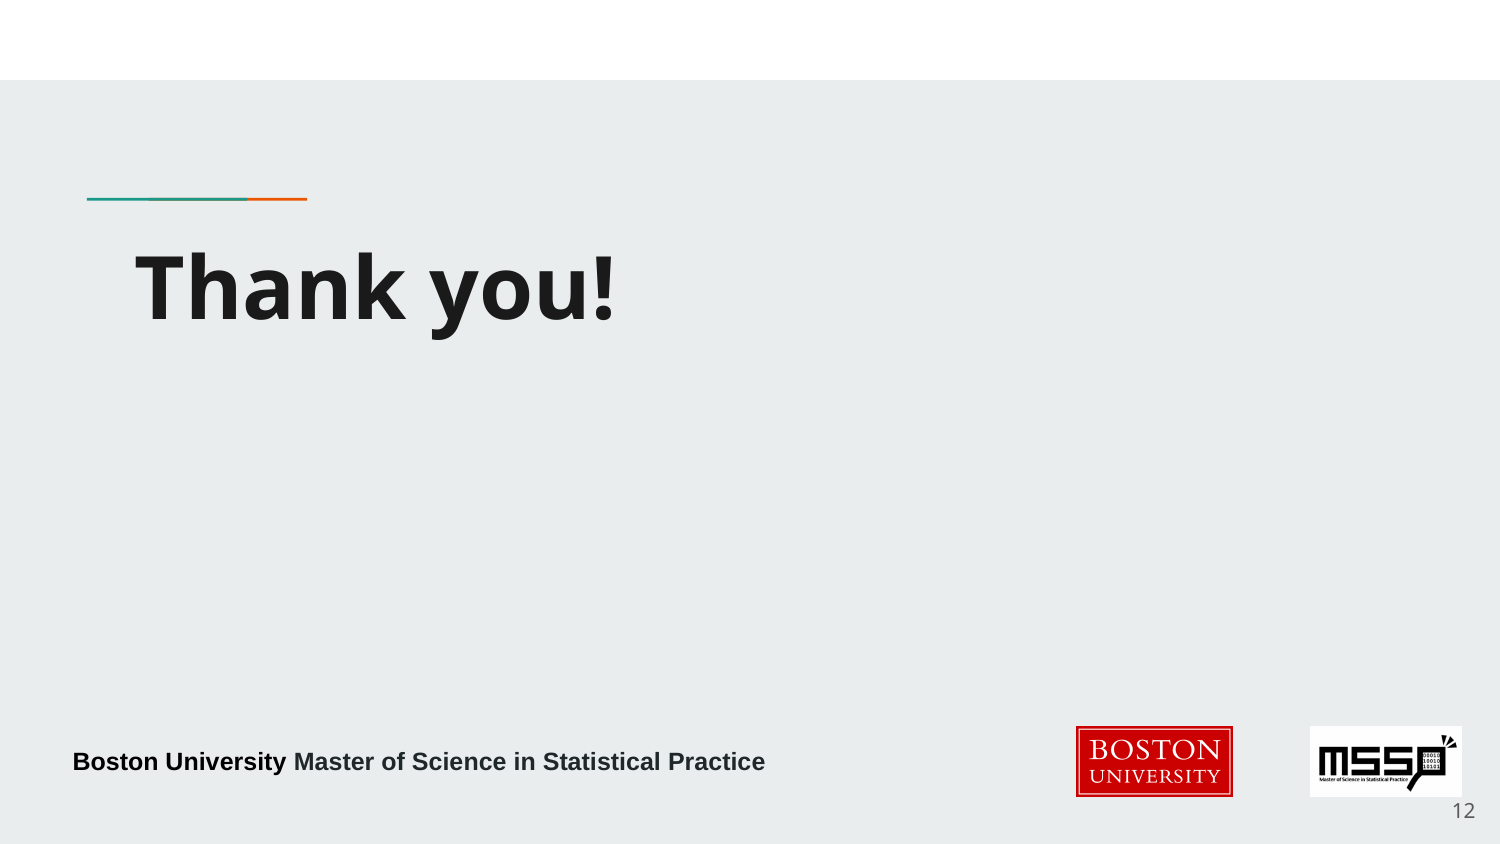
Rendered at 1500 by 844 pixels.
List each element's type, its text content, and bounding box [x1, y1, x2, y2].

title Thank you! [119, 216, 1381, 490]
picture [1076, 726, 1233, 797]
picture [1310, 726, 1462, 797]
